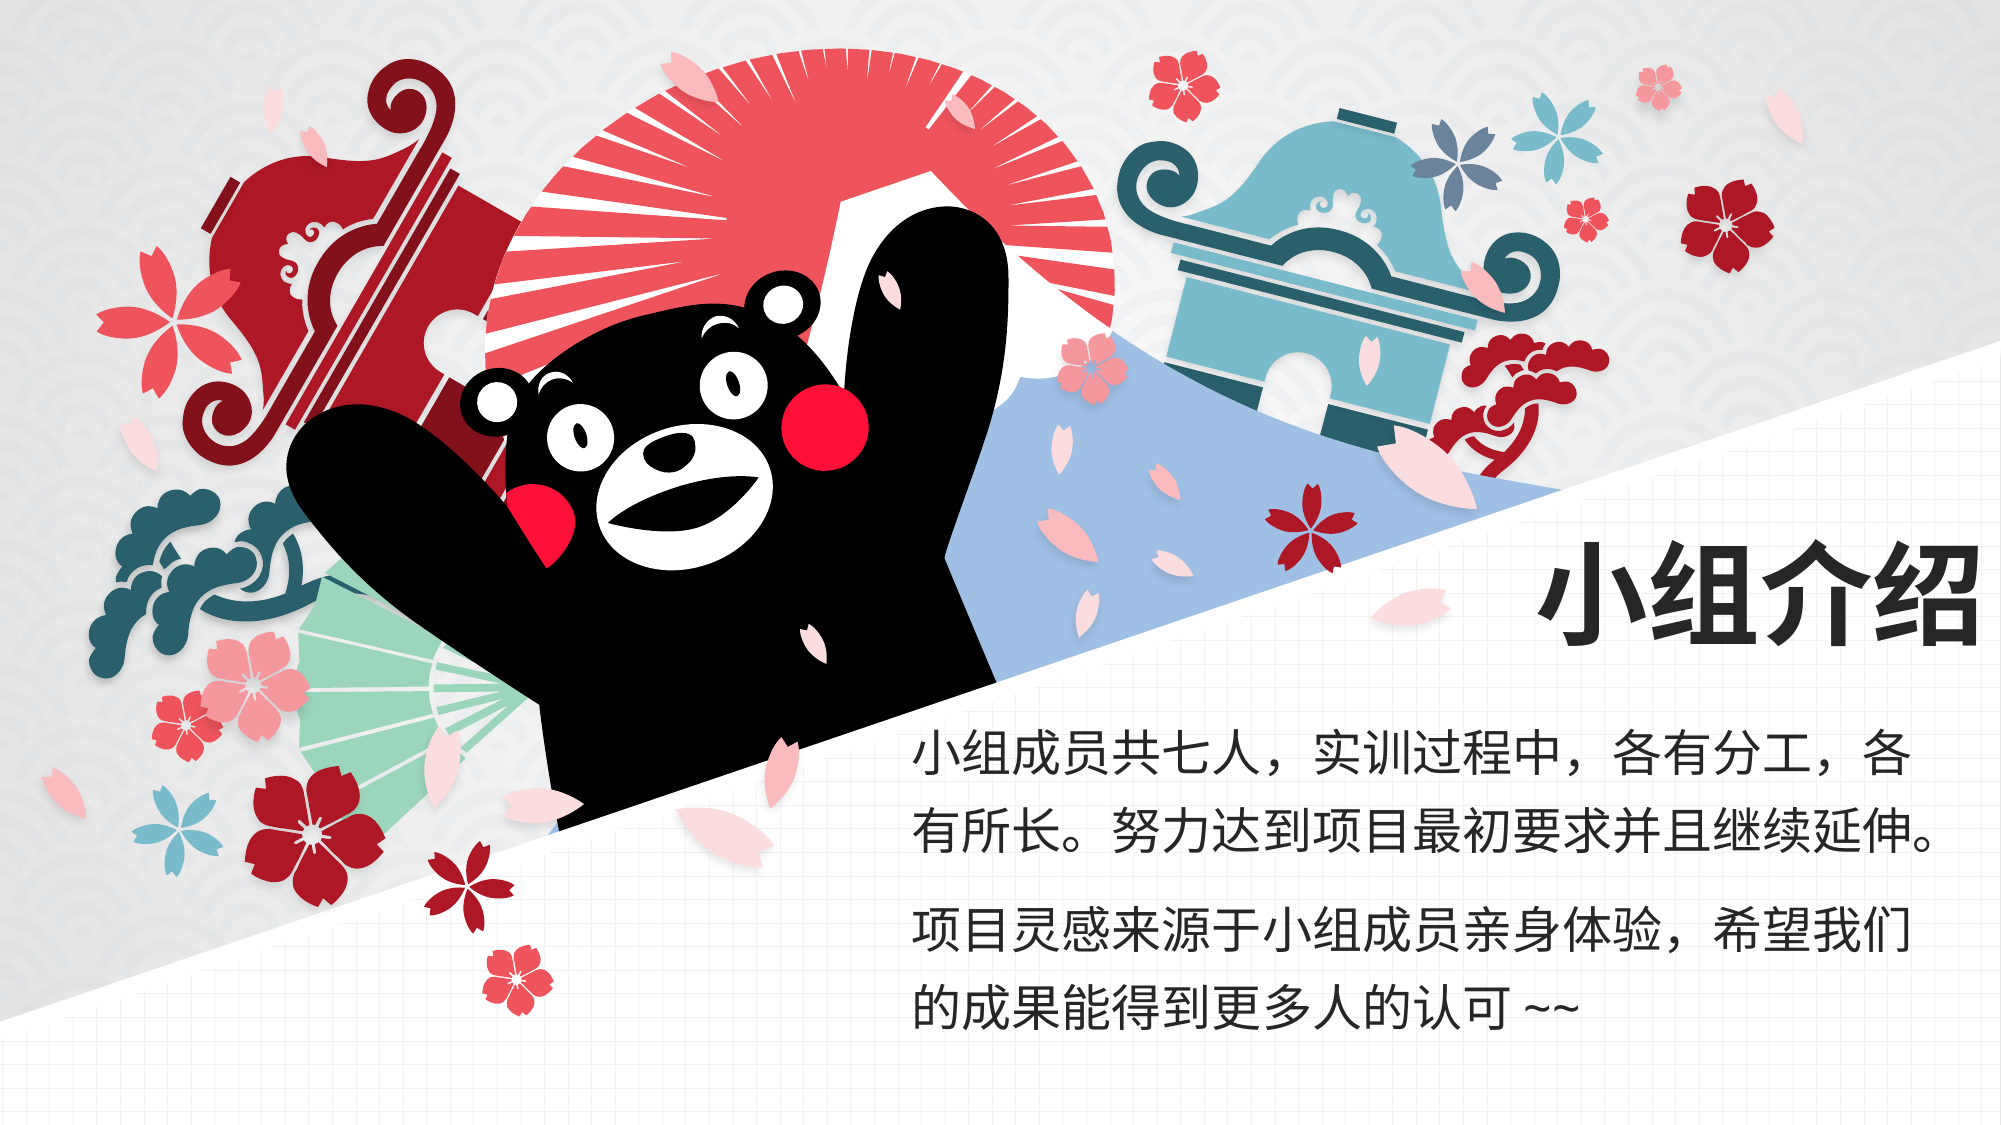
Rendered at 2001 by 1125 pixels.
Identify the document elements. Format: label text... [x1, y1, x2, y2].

list 小组成员共七人，实训过程中，各有分工，各有所长。努力达到项目最初要求并且继续延伸。 项目灵感来源于小组成员亲身体验，希望我们的成果能得到更多人的认可~~ [897, 696, 1970, 1071]
list 小组介绍 [1142, 531, 2000, 651]
